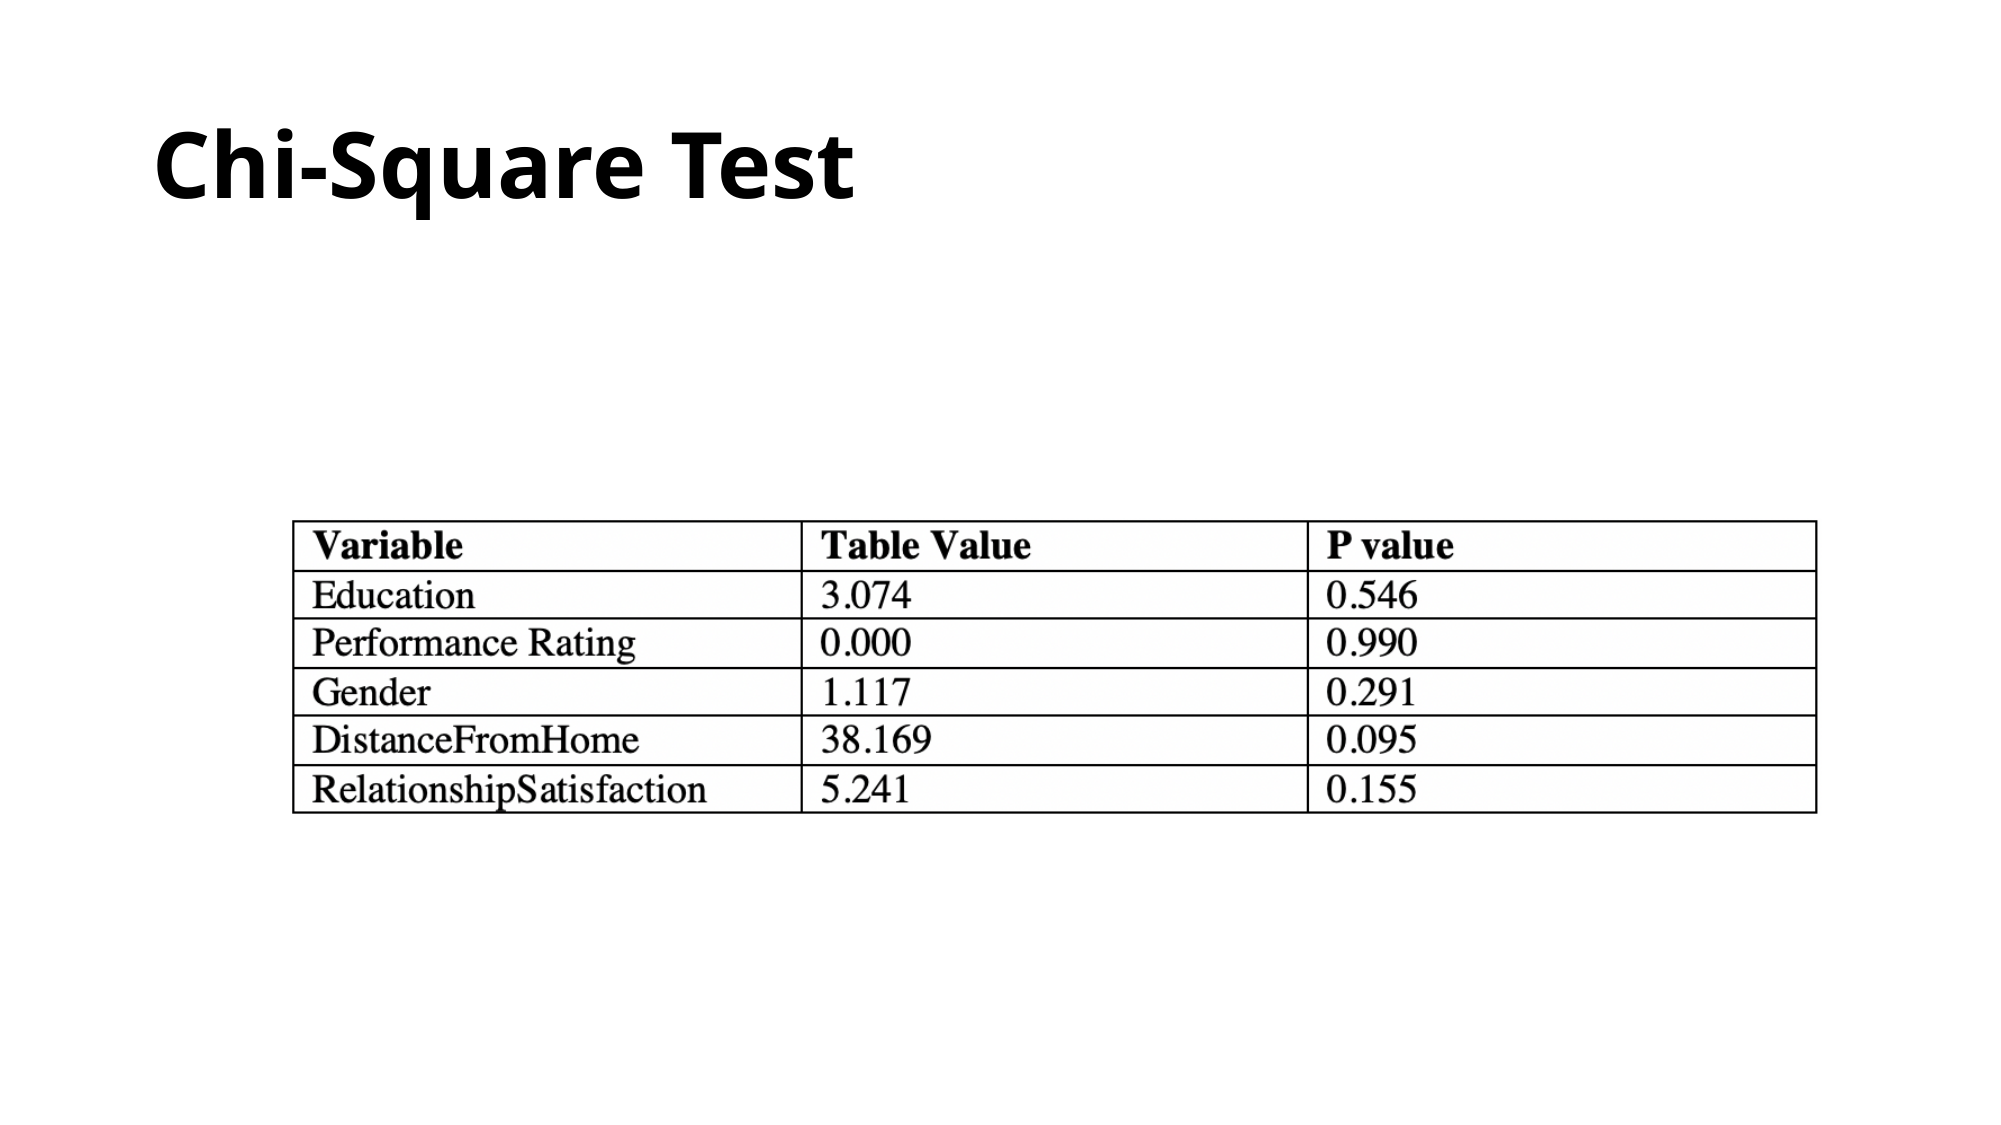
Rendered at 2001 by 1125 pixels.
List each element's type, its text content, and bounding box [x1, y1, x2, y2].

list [290, 518, 1822, 816]
title Chi-Square Test [137, 59, 1863, 278]
